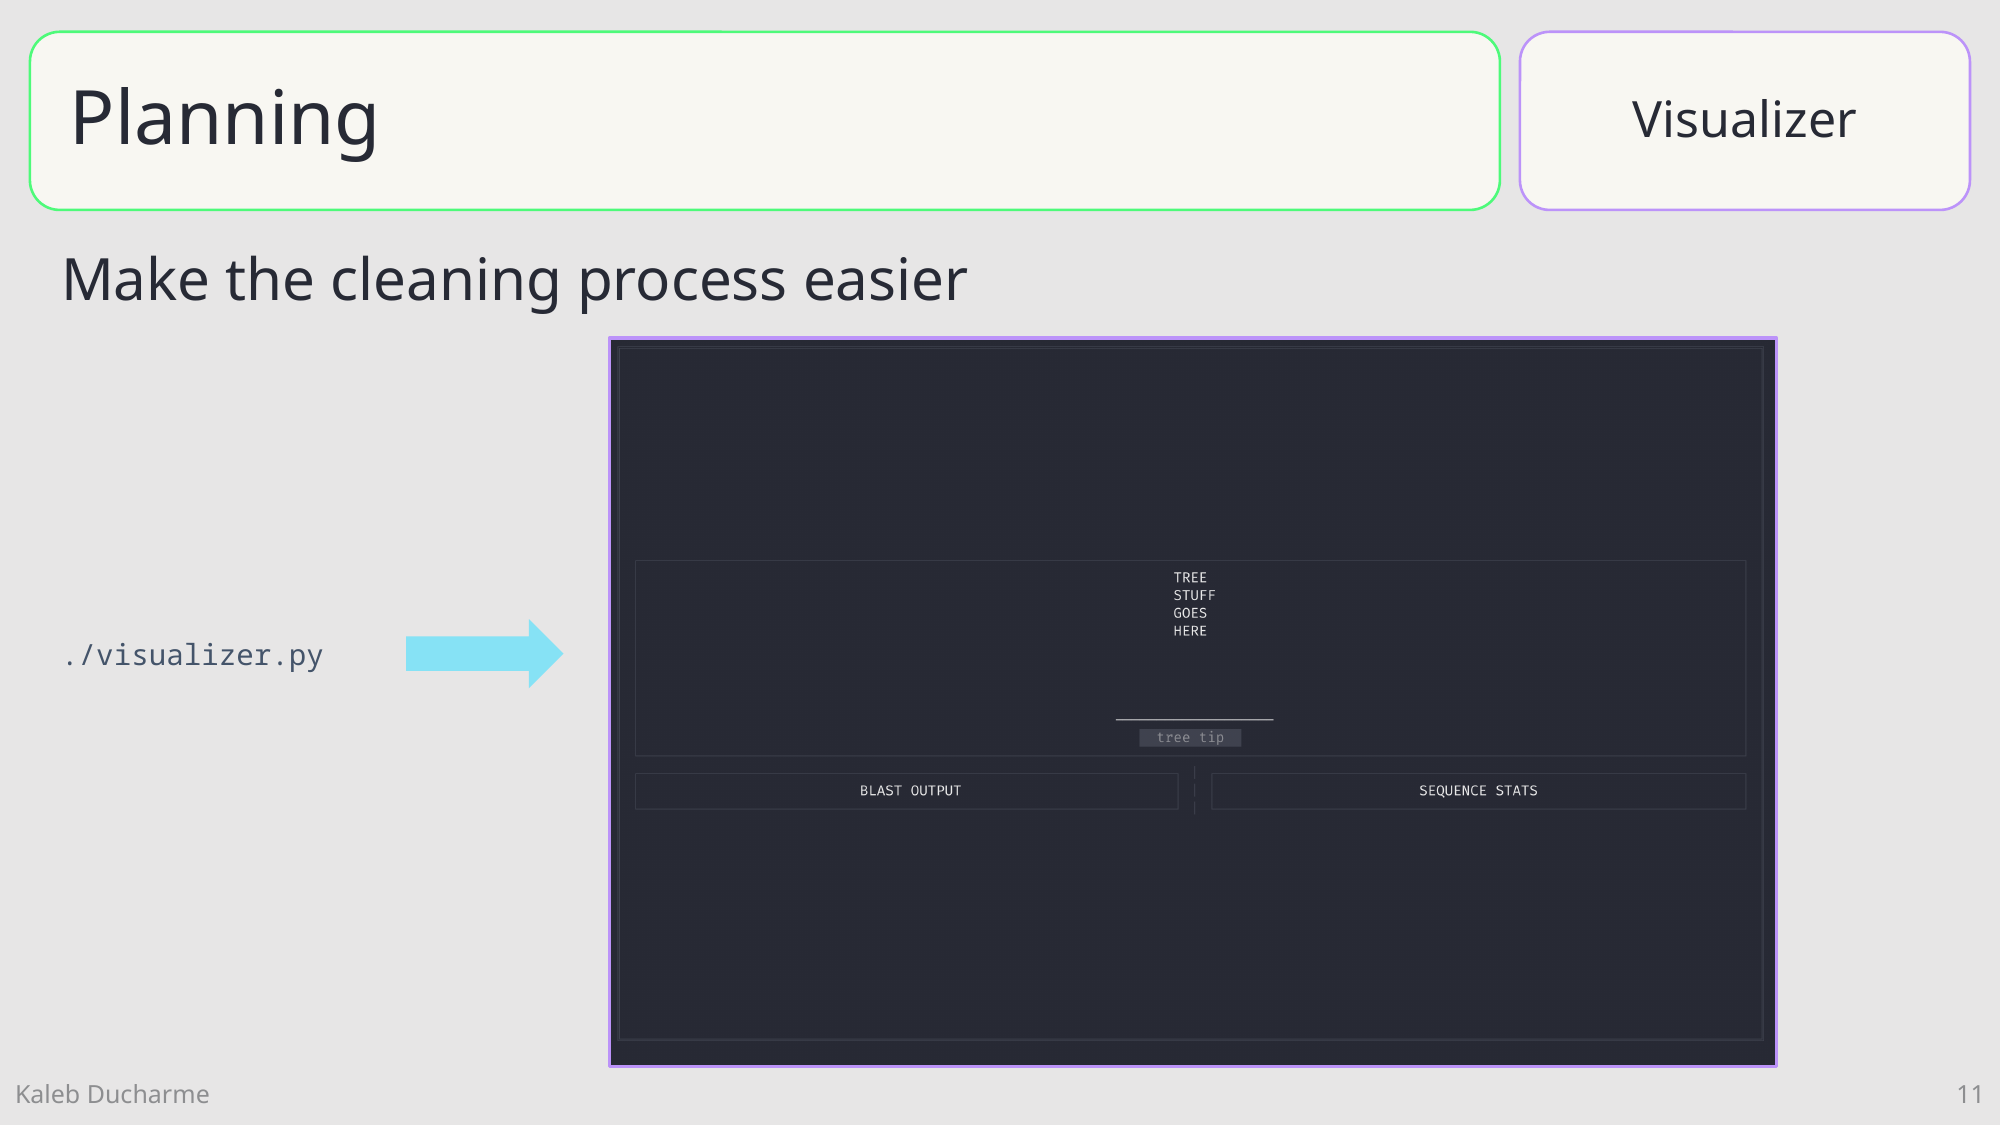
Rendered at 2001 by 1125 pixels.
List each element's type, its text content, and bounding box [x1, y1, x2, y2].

text_box Make the cleaning process easier [46, 234, 1235, 320]
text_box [29, 29, 1500, 210]
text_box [1519, 31, 1970, 210]
text_box ./visualizer.py [46, 628, 359, 679]
footer Kaleb Ducharme [0, 1065, 675, 1125]
slide_number 11 [1550, 1065, 2000, 1125]
picture [610, 339, 1775, 1066]
text_box [405, 616, 566, 691]
